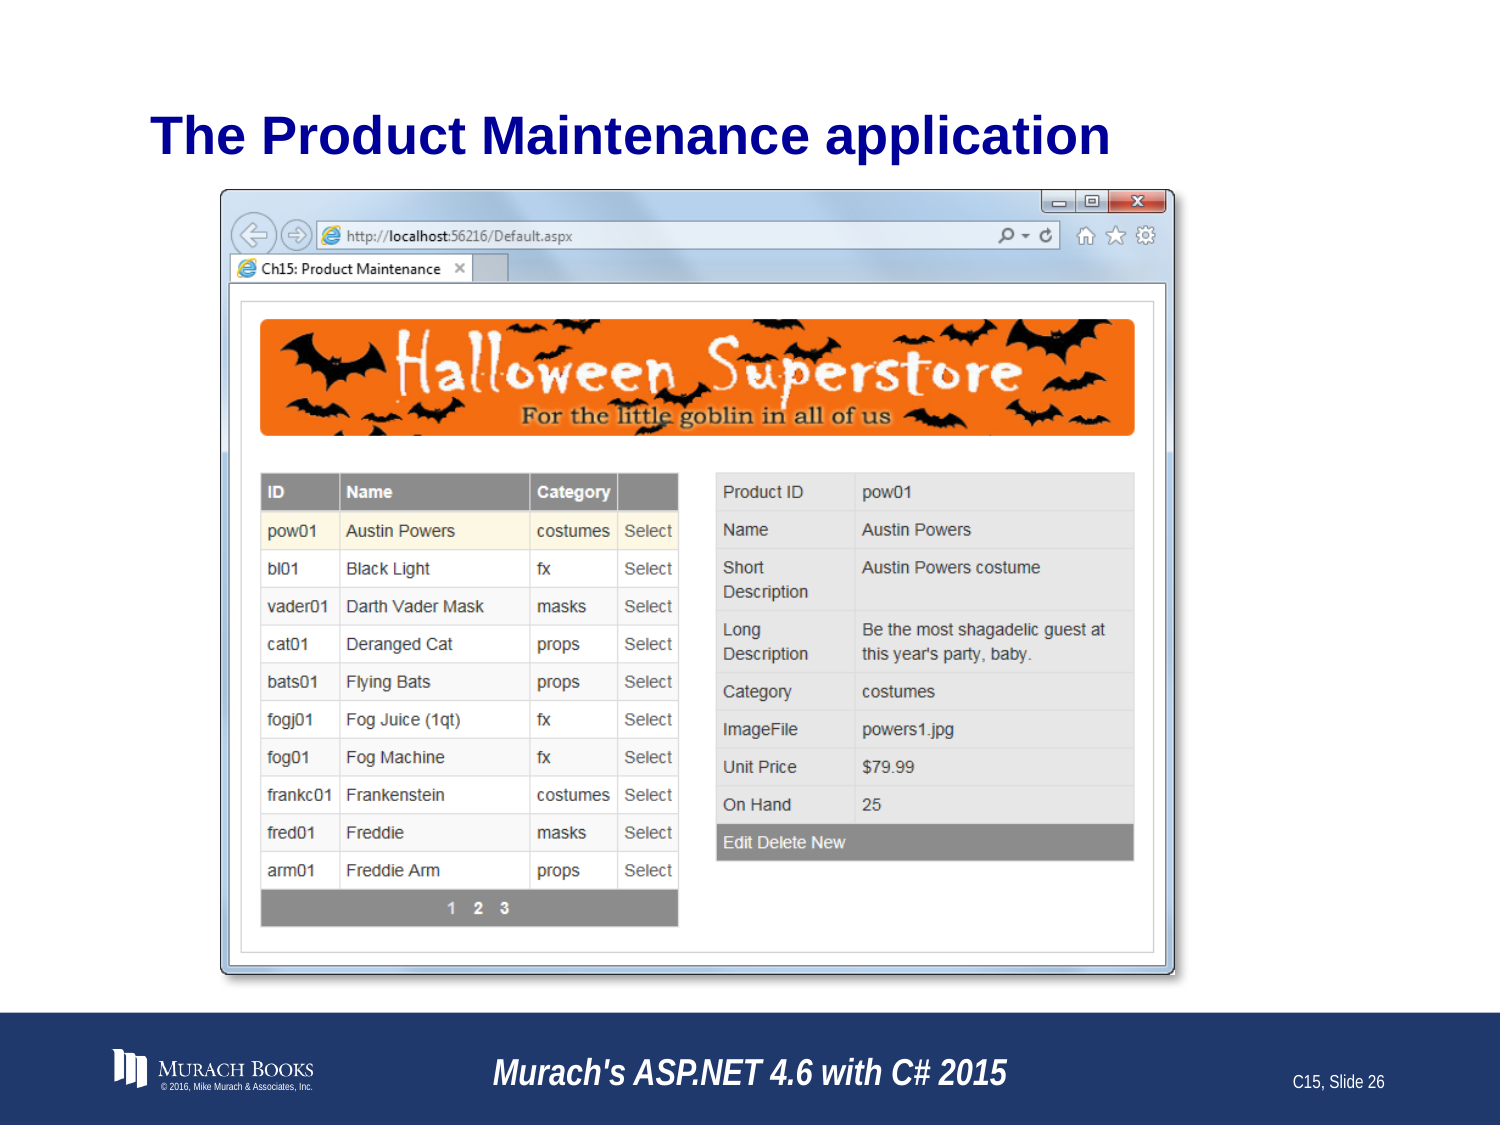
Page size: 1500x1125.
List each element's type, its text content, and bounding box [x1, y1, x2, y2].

title The Product Maintenance application [150, 99, 1350, 166]
picture [220, 189, 1176, 976]
footer © 2016, Mike Murach & Associates, Inc. [12, 1025, 463, 1100]
slide_number Murach's ASP.NET 4.6 with C# 2015 [463, 1025, 1050, 1100]
slide_number C15, Slide 26 [1087, 1025, 1400, 1100]
